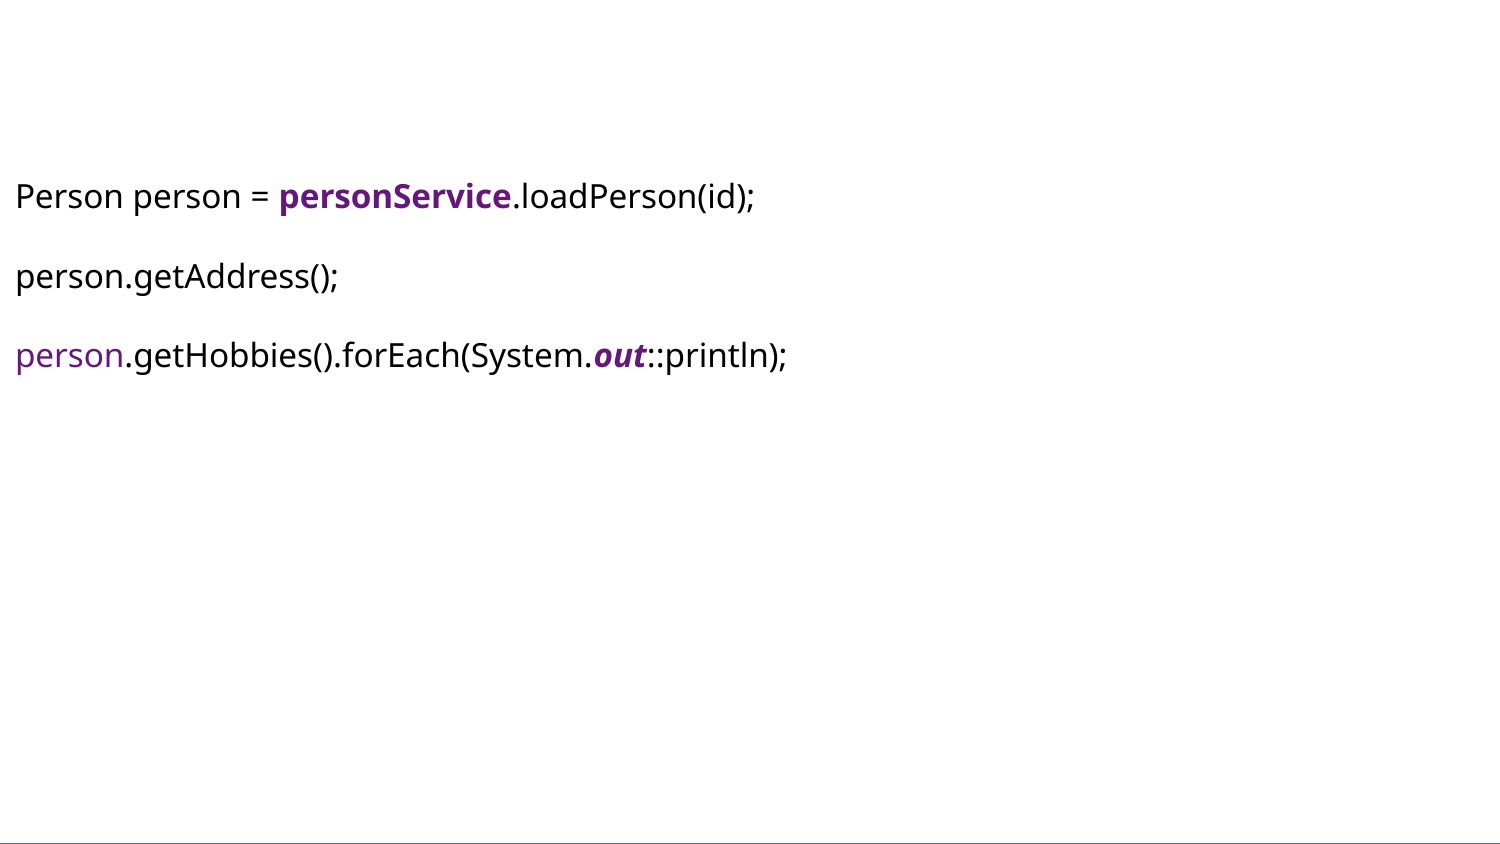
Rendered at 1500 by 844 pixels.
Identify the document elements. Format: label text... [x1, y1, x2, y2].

list Person person = personService.loadPerson(id); person.getAddress(); person.getHobbies().forEach(System.out::println); [0, 0, 1500, 844]
